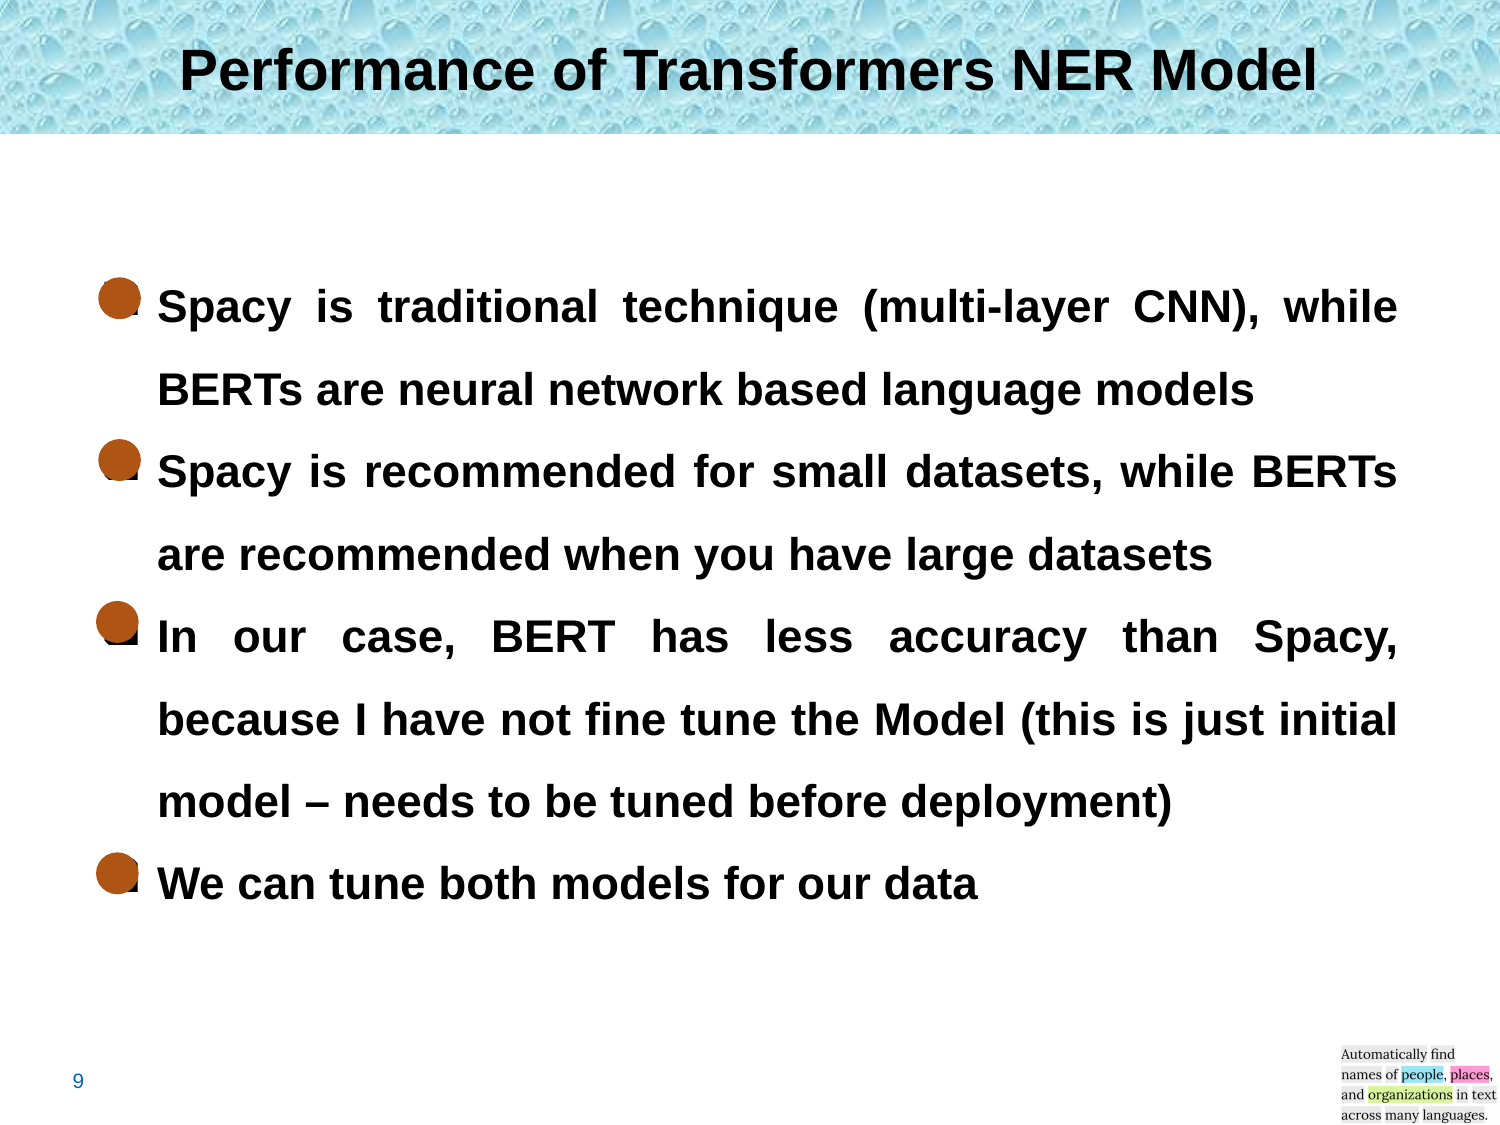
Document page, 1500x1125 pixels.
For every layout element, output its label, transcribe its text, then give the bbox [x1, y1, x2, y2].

title Performance of Transformers NER Model [0, 0, 1500, 134]
text_box Spacy is traditional technique (multi-layer CNN), while BERTs are neural network based language models Spacy is recommended for small datasets, while BERTs are recommended when you have large datasets In our case, BERT has less accuracy than Spacy, because I have not fine tune the Model (this is just initial model – needs to be tuned before deployment) We can tune both models for our data [86, 242, 1414, 917]
text_box [98, 439, 141, 482]
picture [1339, 1044, 1500, 1125]
text_box [96, 600, 139, 643]
text_box [98, 277, 141, 320]
text_box [96, 852, 139, 895]
